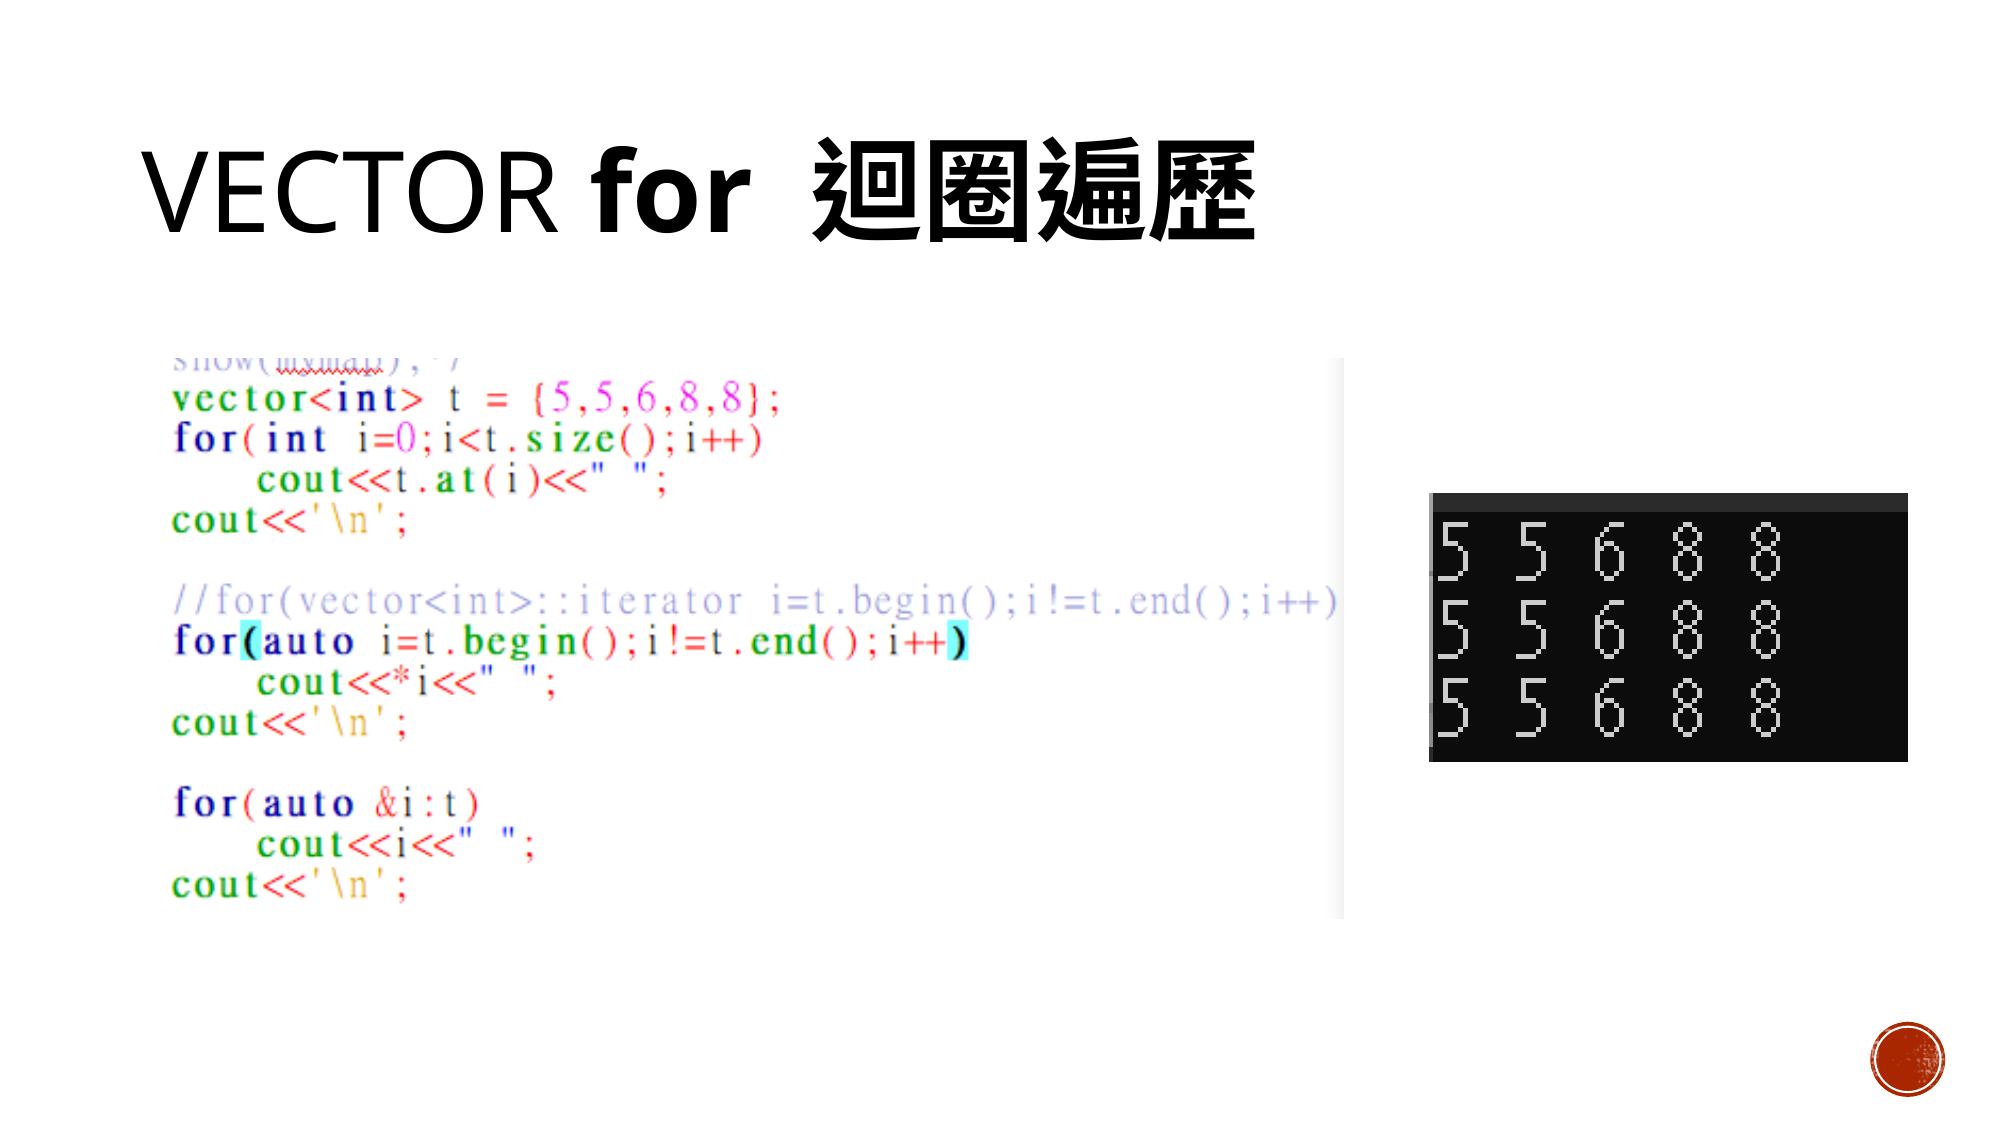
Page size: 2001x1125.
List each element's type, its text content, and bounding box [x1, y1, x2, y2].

picture [1870, 1021, 1946, 1097]
picture [1429, 492, 1908, 762]
title VECTOR for 迴圈遍歷 [126, 64, 1931, 329]
picture [164, 358, 1345, 919]
